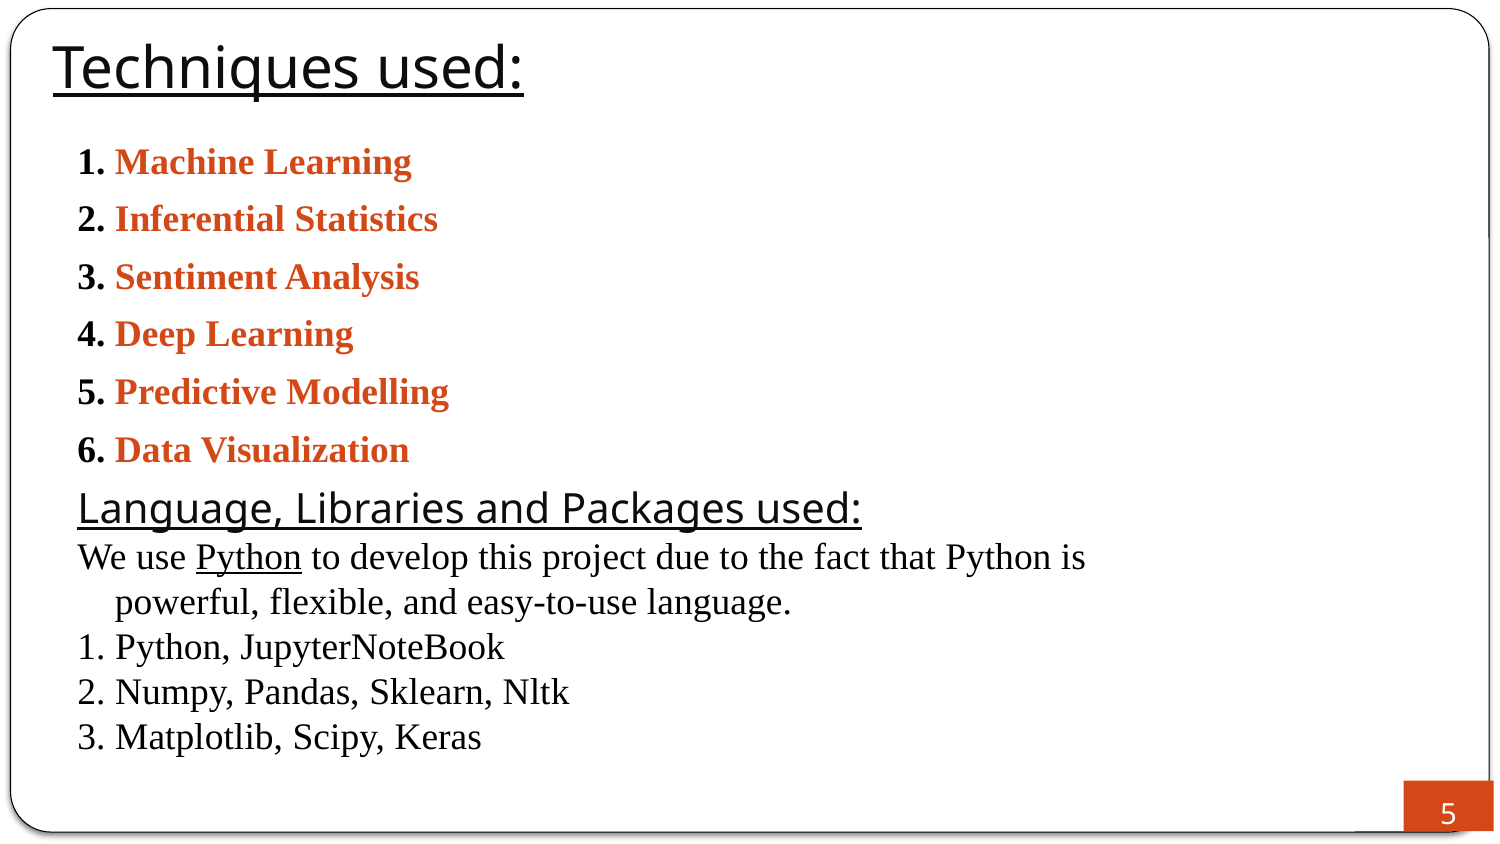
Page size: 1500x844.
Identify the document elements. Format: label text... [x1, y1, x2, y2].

text_box Machine Learning Inferential Statistics Sentiment Analysis Deep Learning Predictive Modelling Data Visualization Language, Libraries and Packages used: We use Python to develop this project due to the fact that Python is powerful, flexible, and easy-to-use language. 1. Python, JupyterNoteBook 2. Numpy, Pandas, Sklearn, Nltk 3. Matplotlib, Scipy, Keras [62, 121, 1162, 616]
text_box [113, 602, 1425, 704]
title Techniques used: [37, 34, 1311, 116]
slide_number 5 [1403, 780, 1494, 832]
